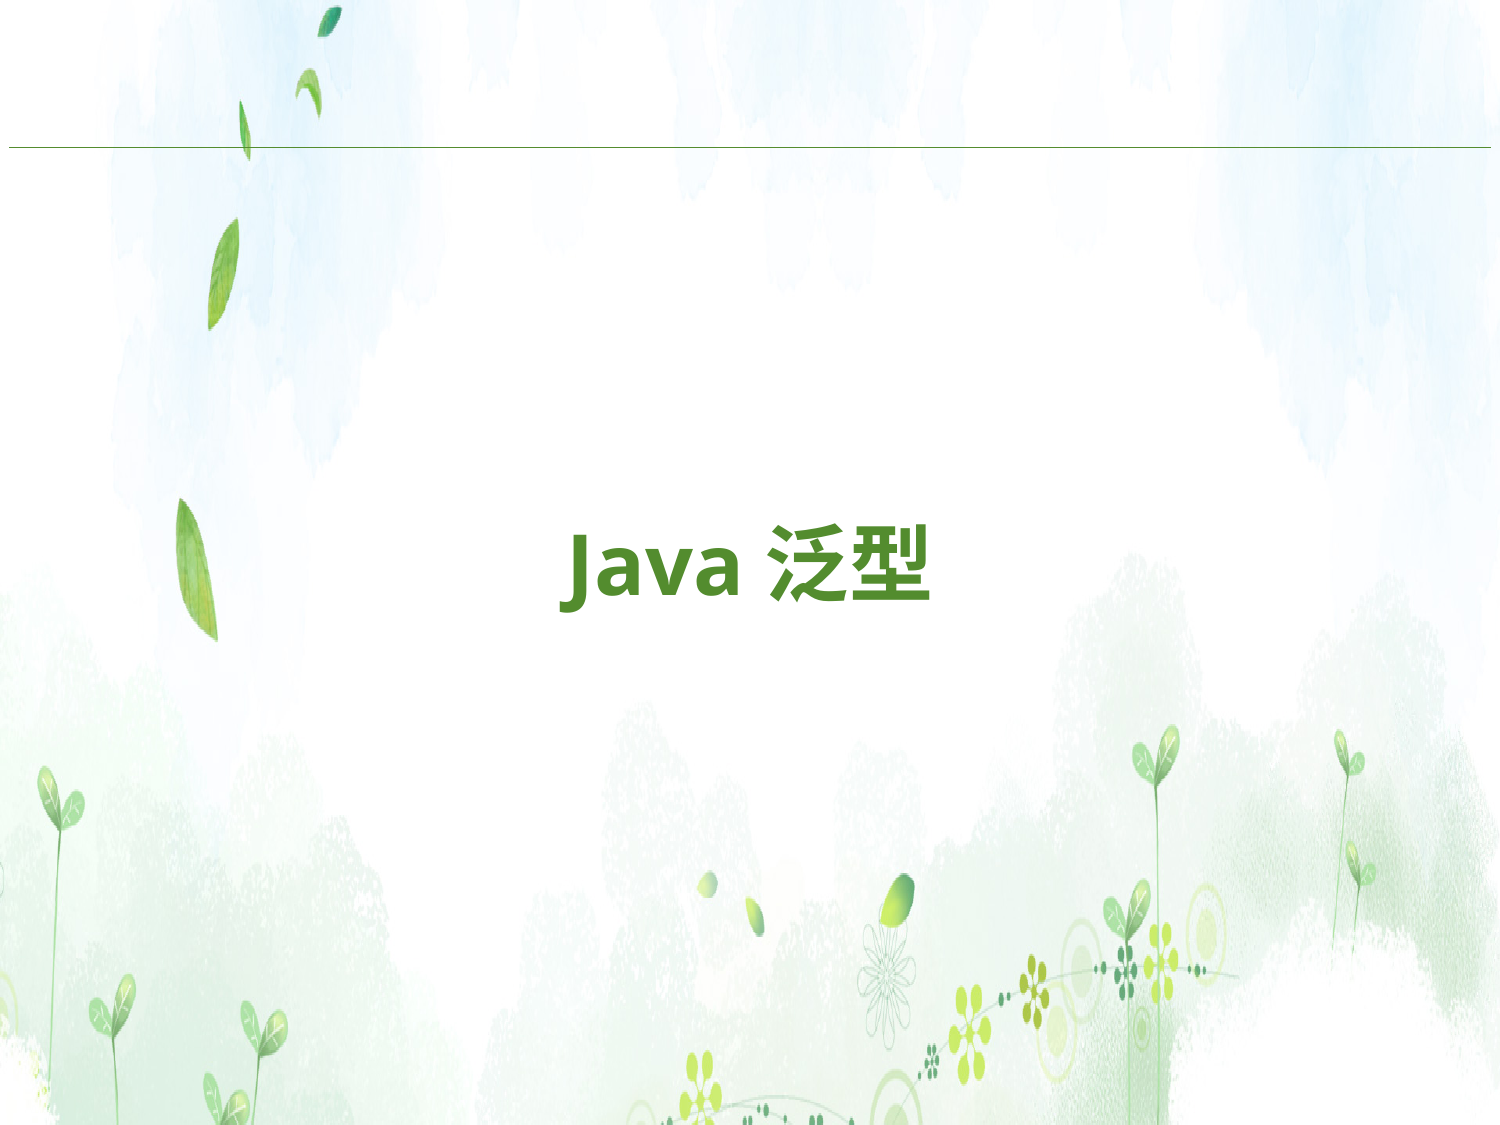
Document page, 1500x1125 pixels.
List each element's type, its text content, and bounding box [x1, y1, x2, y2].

text_box Java泛型 [555, 505, 945, 619]
picture [0, 0, 1500, 1125]
